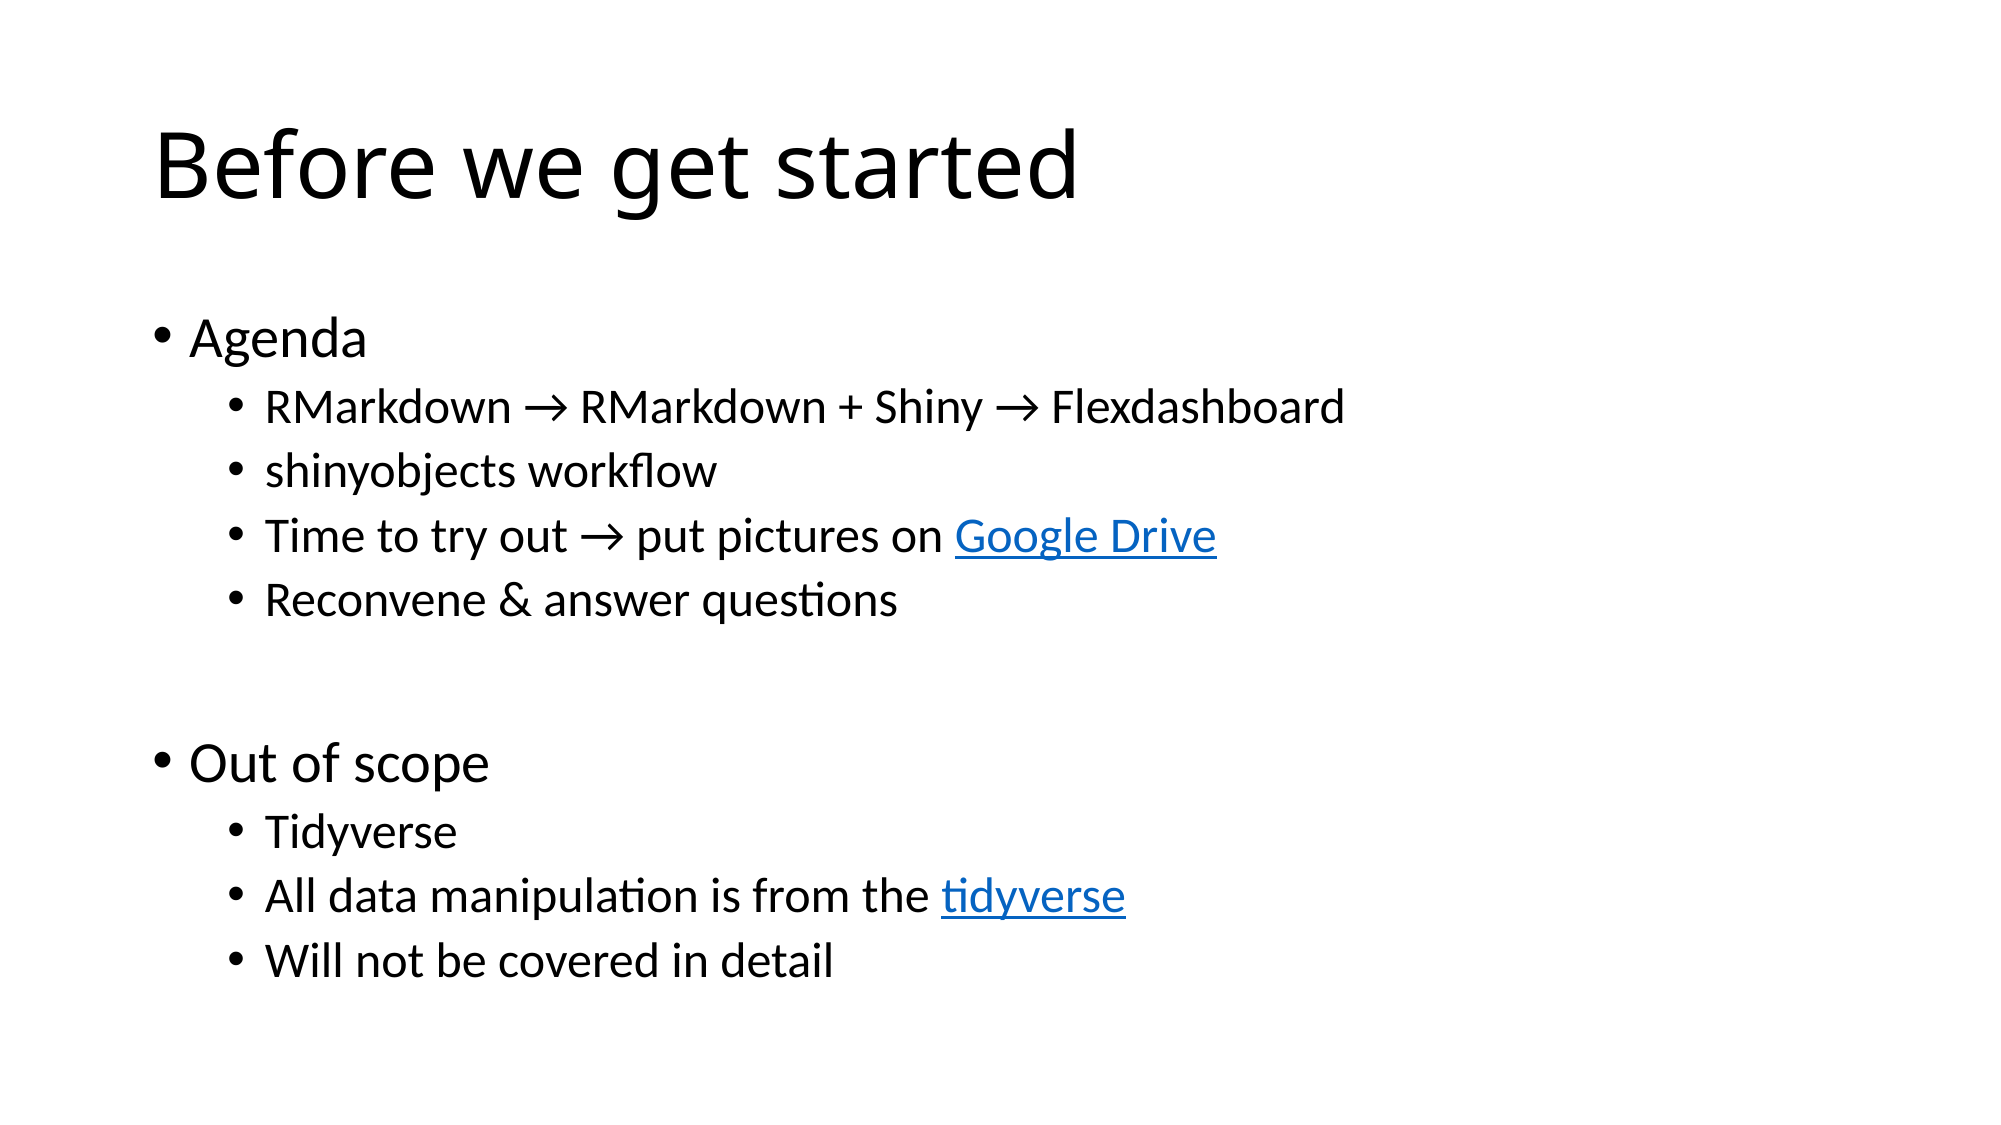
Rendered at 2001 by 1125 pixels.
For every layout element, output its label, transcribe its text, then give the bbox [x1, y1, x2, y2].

title Before we get started [137, 59, 1863, 278]
list Agenda RMarkdown → RMarkdown + Shiny → Flexdashboard shinyobjects workflow Time to try out → put pictures on Google Drive Reconvene & answer questions Out of scope Tidyverse All data manipulation is from the tidyverse Will not be covered in detail [137, 299, 1863, 1014]
